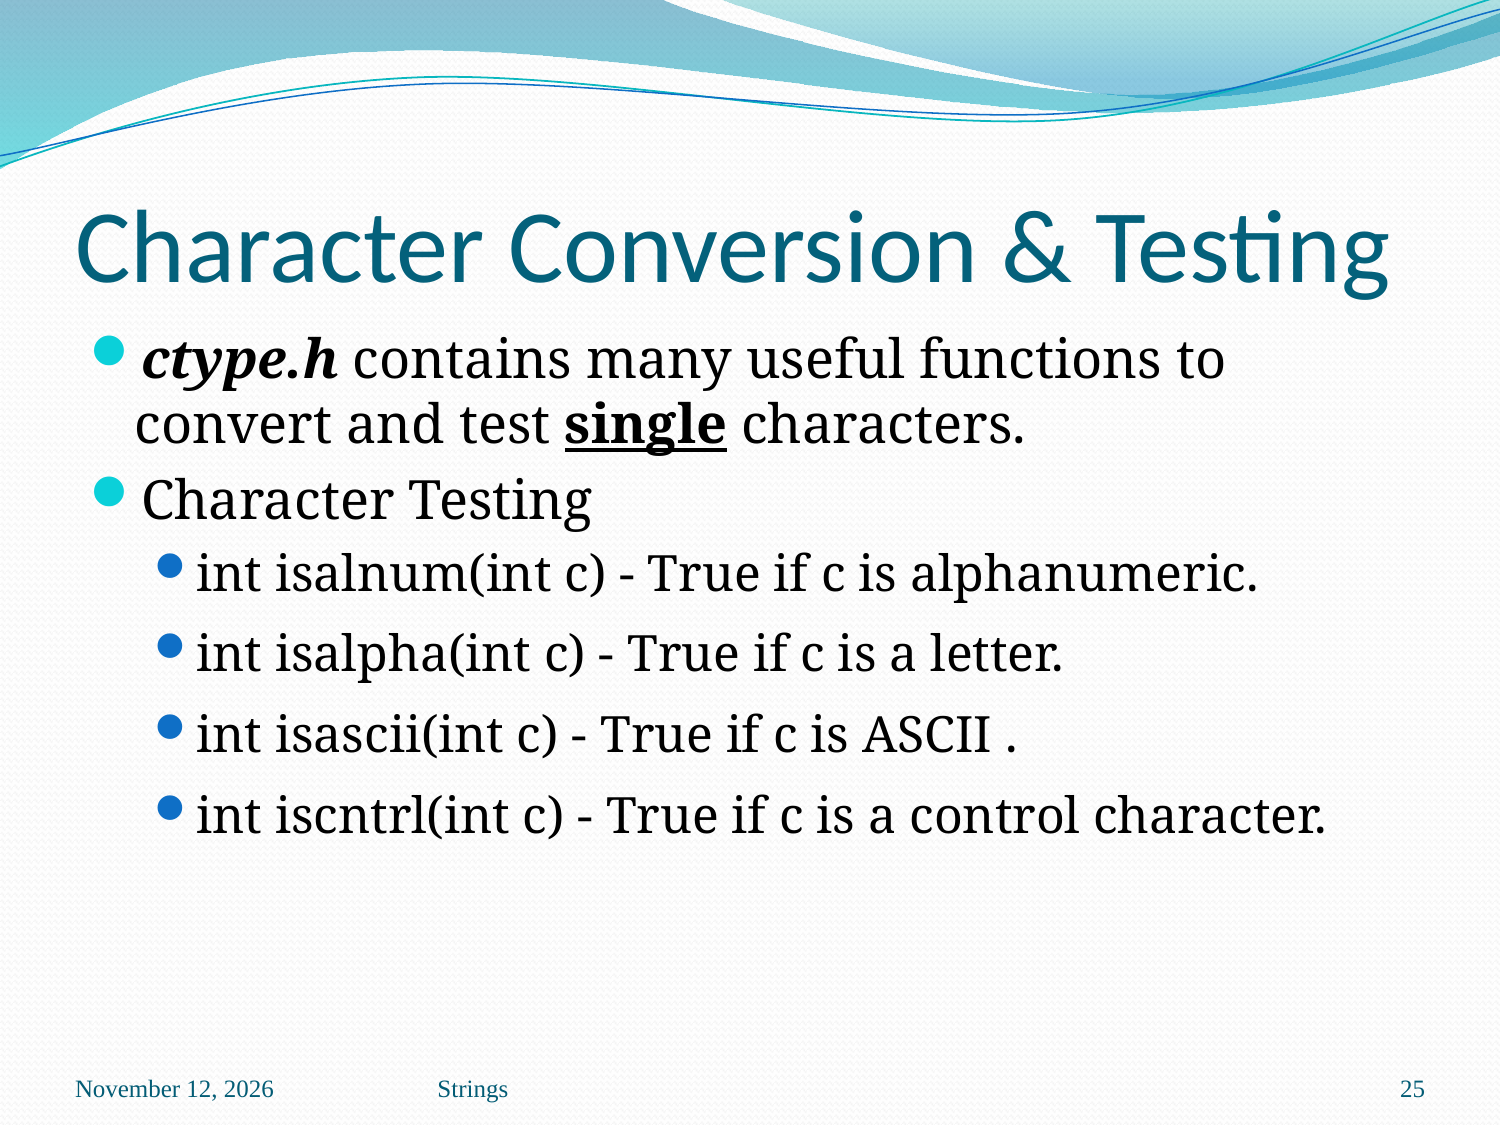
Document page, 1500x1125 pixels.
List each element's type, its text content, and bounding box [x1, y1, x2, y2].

title Character Conversion & Testing [75, 115, 1425, 303]
list ctype.h contains many useful functions to convert and test single characters. Character Testing int isalnum(int c) - True if c is alphanumeric. int isalpha(int c) - True if c is a letter. int isascii(int c) - True if c is ASCII . int iscntrl(int c) - True if c is a control character. [75, 317, 1425, 1038]
footer Strings [437, 1042, 988, 1103]
slide_number 25 [1299, 1042, 1425, 1103]
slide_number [75, 1042, 425, 1103]
